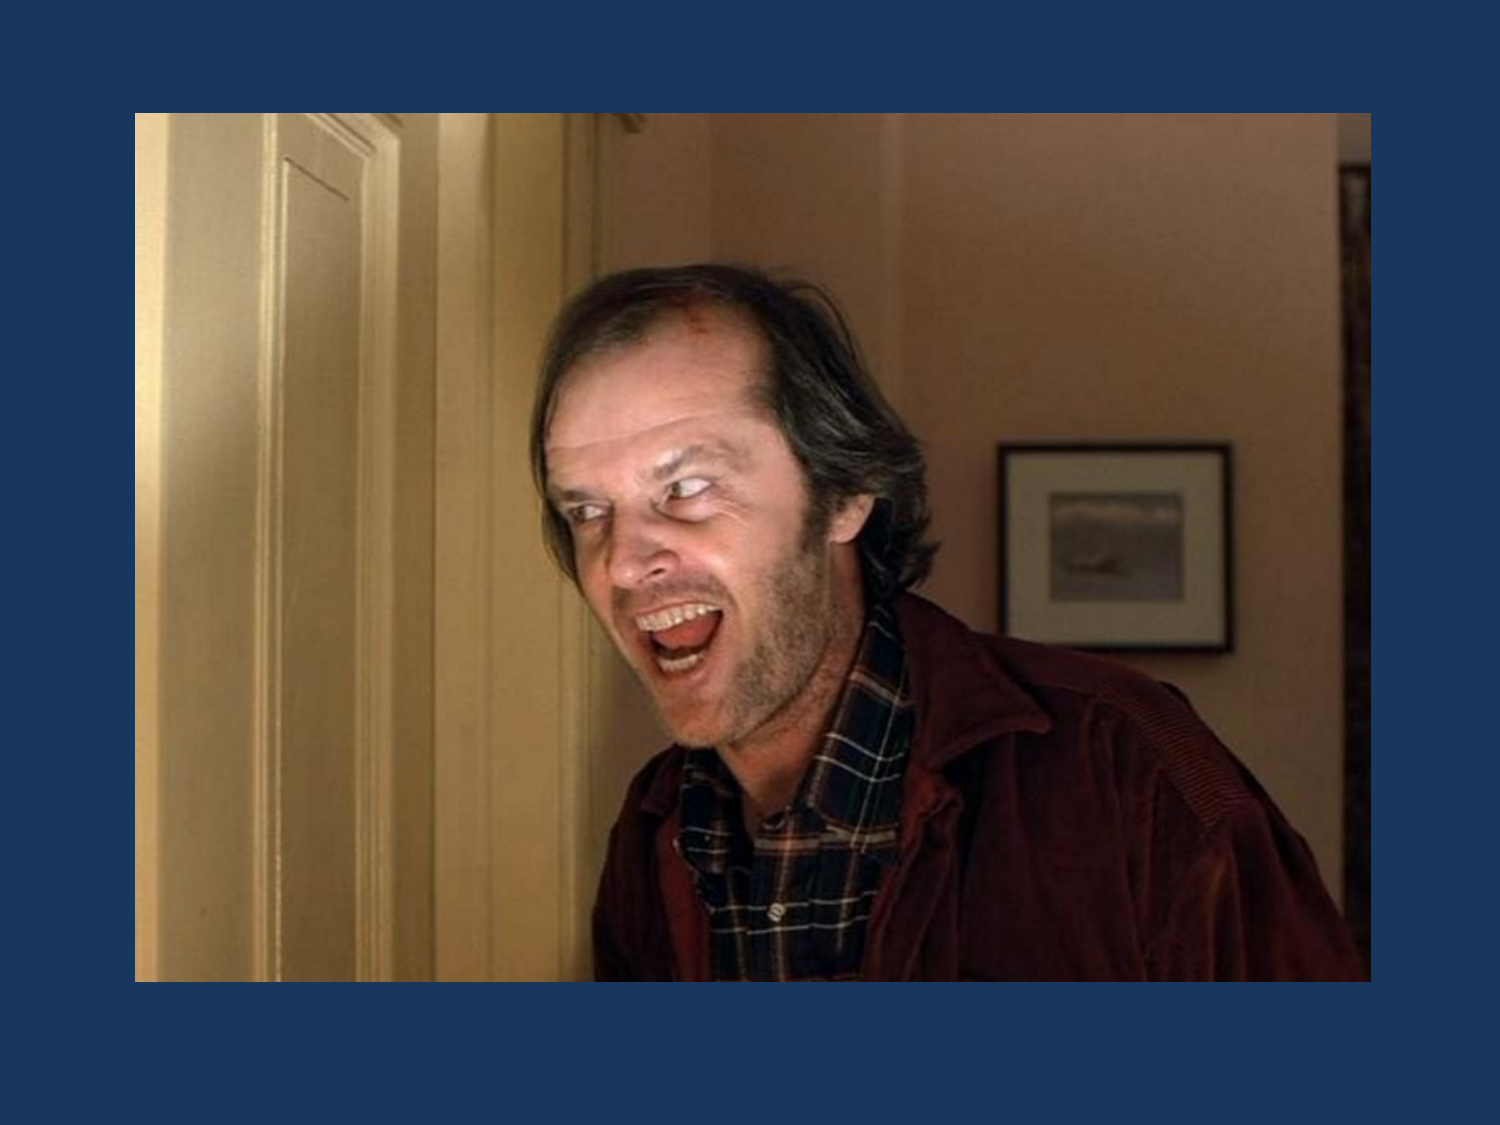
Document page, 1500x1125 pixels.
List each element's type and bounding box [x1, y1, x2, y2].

picture [135, 113, 1372, 983]
